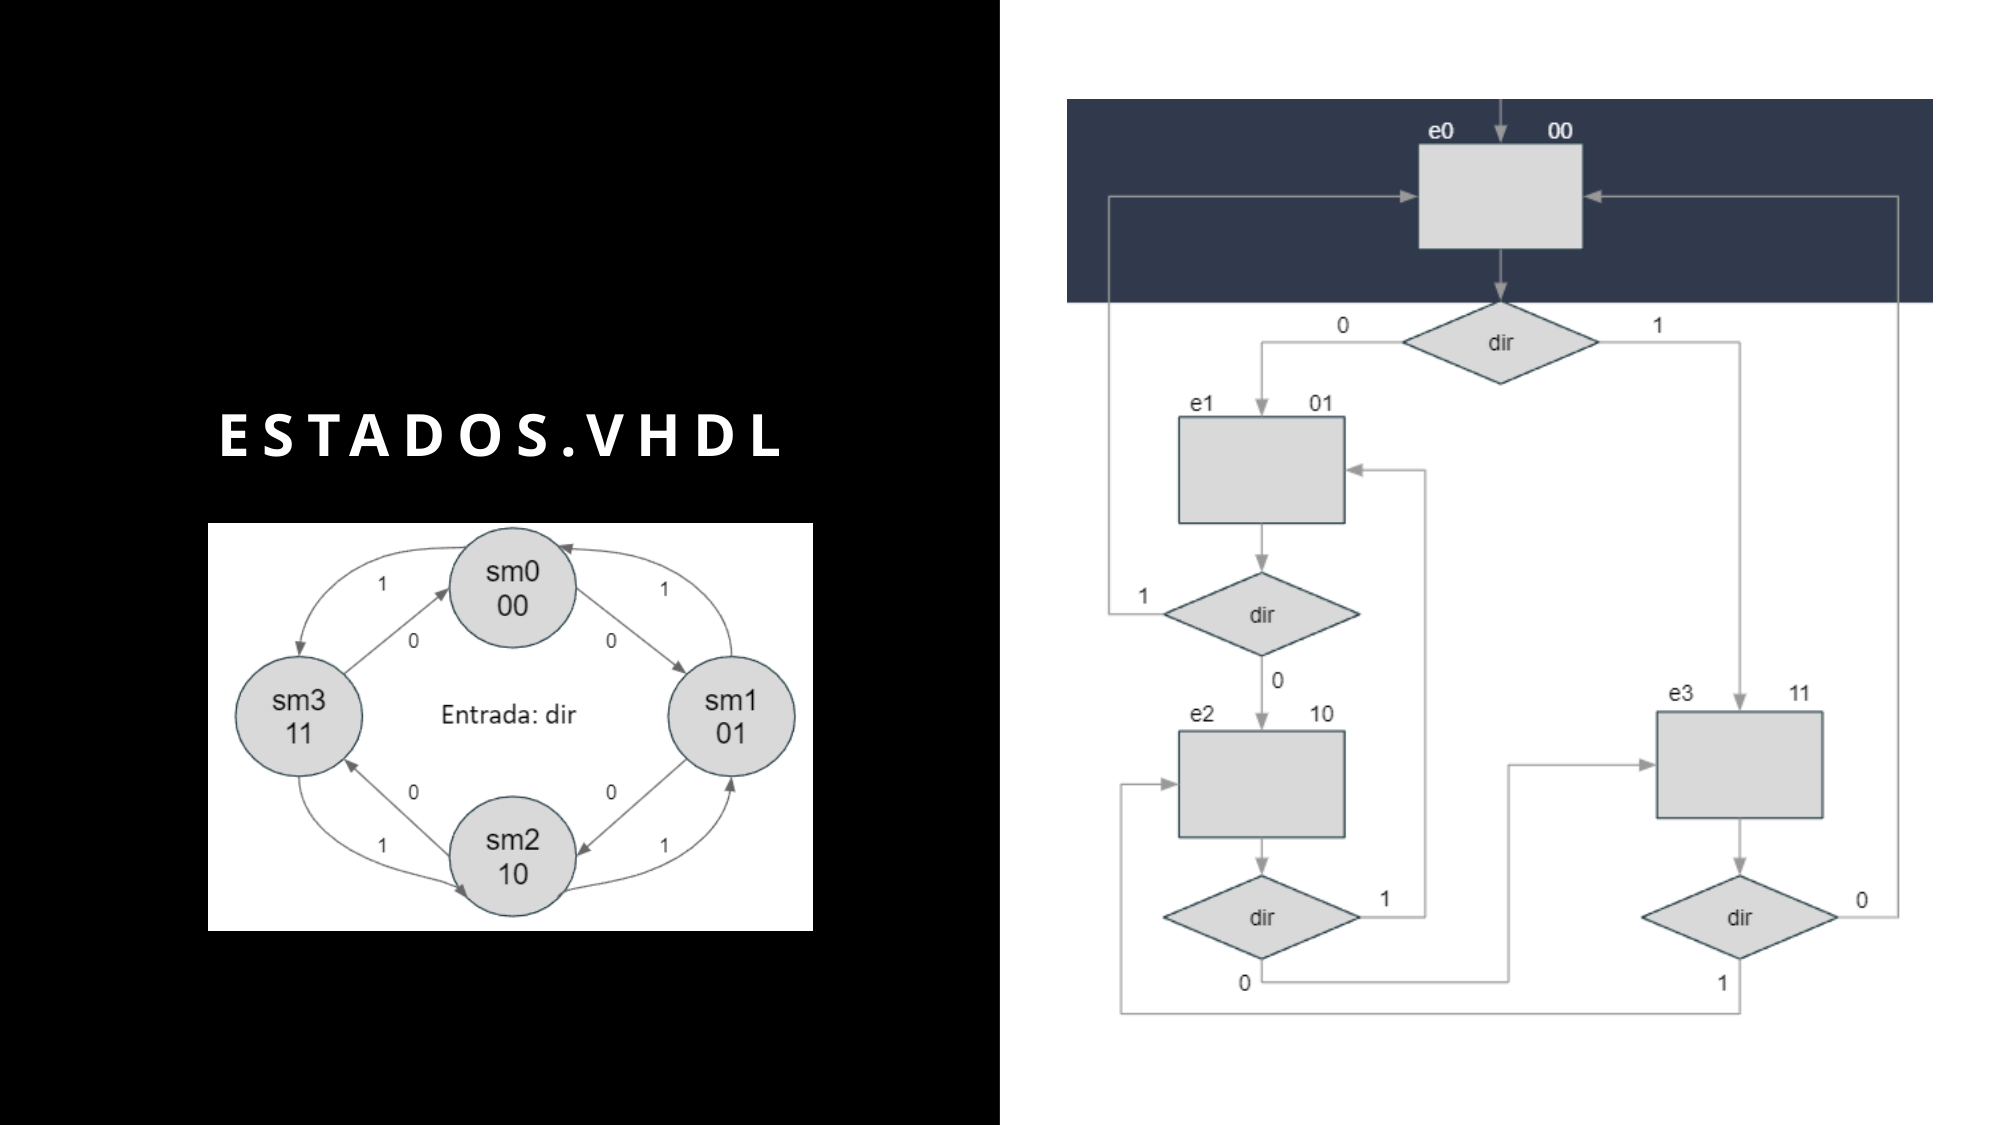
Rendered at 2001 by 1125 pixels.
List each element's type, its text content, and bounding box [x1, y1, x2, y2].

picture [1067, 99, 1933, 1026]
picture [208, 523, 813, 931]
text_box [999, 0, 2000, 1125]
title Estados.vhdl [187, 121, 813, 476]
text_box [0, 0, 999, 1125]
